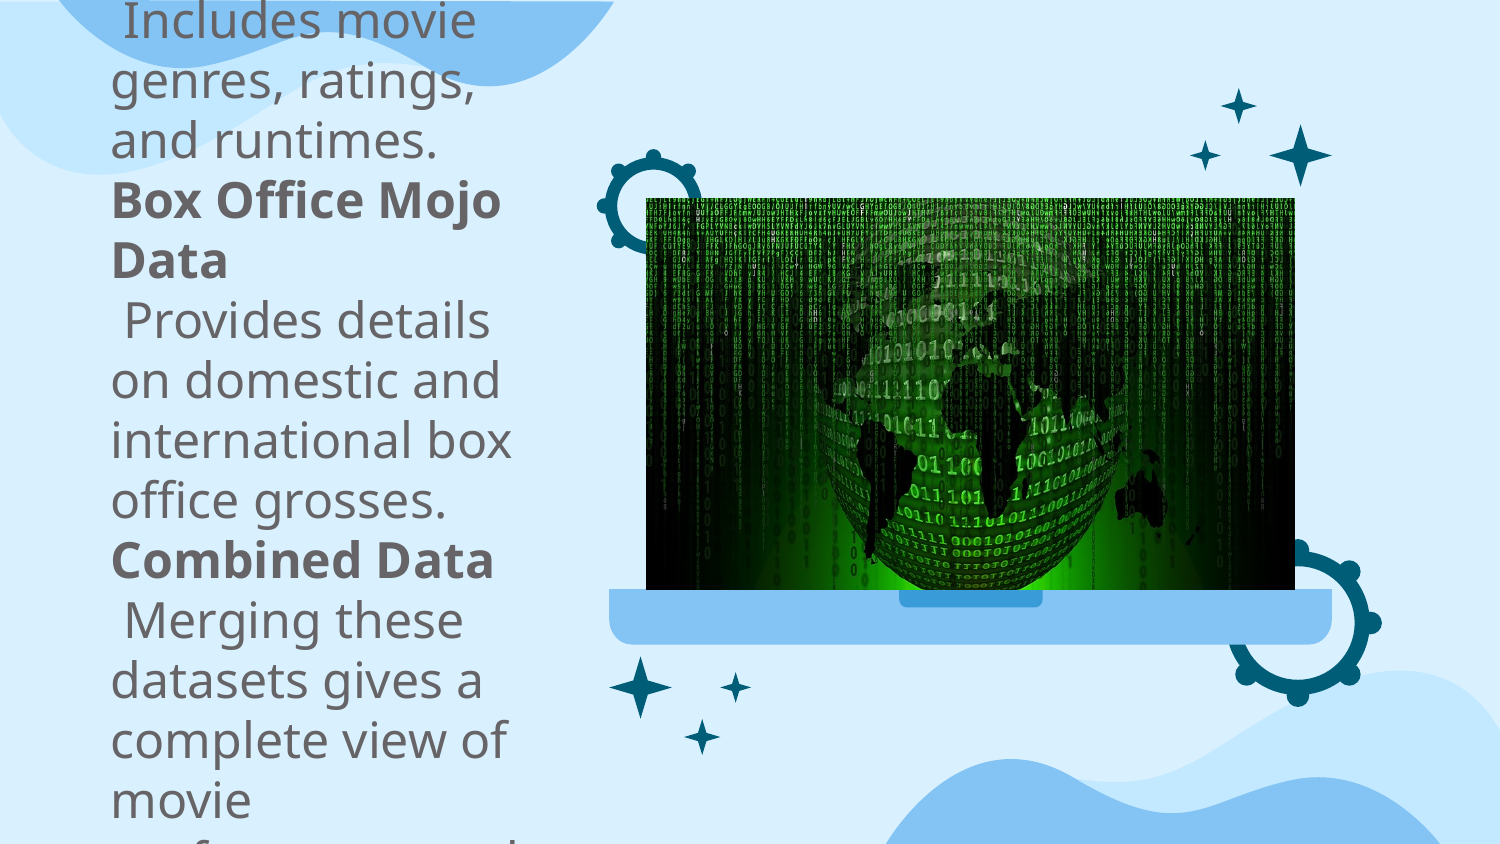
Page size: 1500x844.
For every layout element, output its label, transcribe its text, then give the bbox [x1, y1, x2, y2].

subtitle IMDB Data Includes movie genres, ratings, and runtimes. Box Office Mojo Data Provides details on domestic and international box office grosses. Combined Data Merging these datasets gives a complete view of movie performance and financial success. [95, 0, 574, 844]
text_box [596, 87, 1383, 756]
picture [646, 198, 1295, 590]
